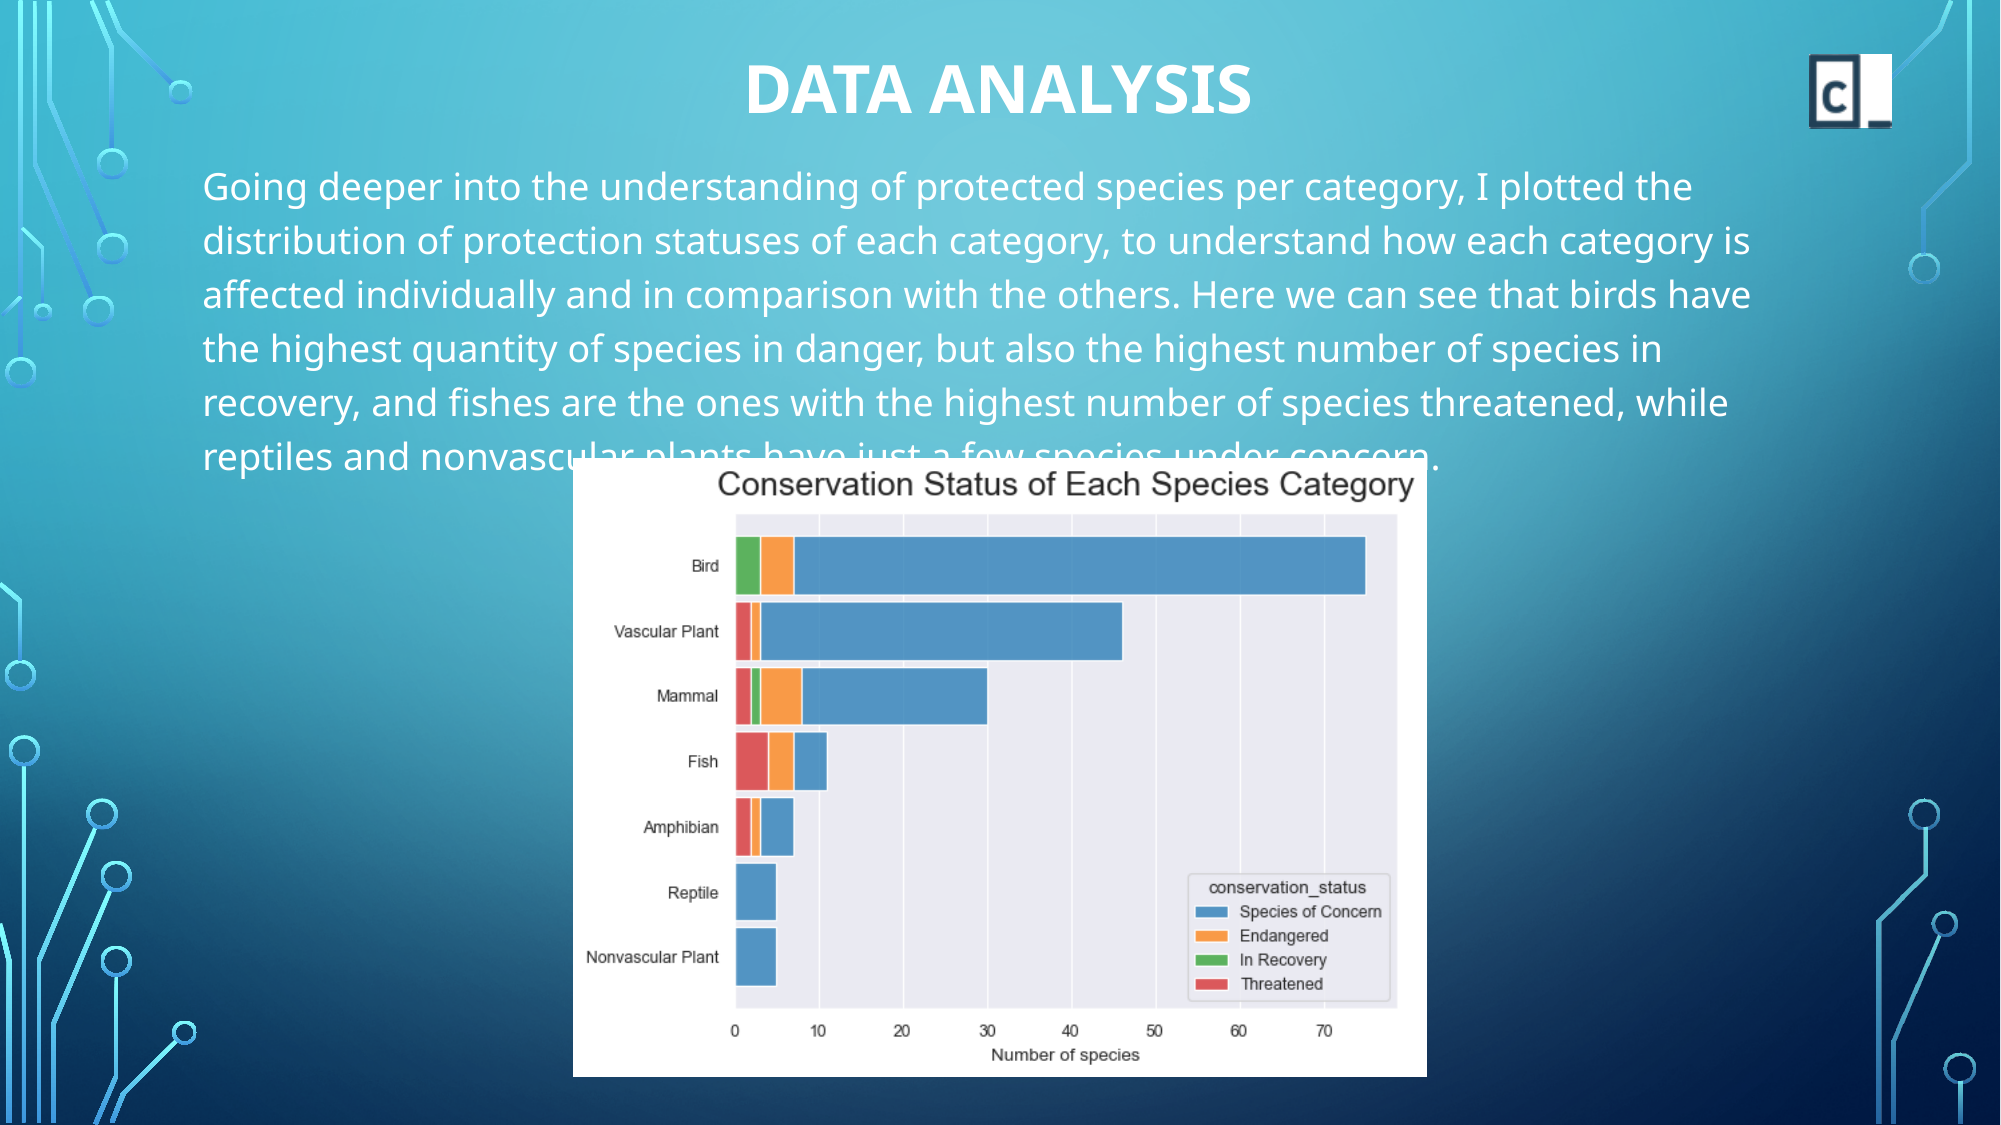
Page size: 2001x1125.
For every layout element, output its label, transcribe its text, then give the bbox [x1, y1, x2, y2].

picture [573, 458, 1427, 1077]
list Going deeper into the understanding of protected species per category, I plotted the distribution of protection statuses of each category, to understand how each category is affected individually and in comparison with the others. Here we can see that birds have the highest quantity of species in danger, but also the highest number of species in recovery, and fishes are the ones with the highest number of species threatened, while reptiles and nonvascular plants have just a few species under concern. [187, 147, 1810, 634]
picture [1809, 54, 1893, 129]
title Data analysis [187, 35, 1810, 147]
